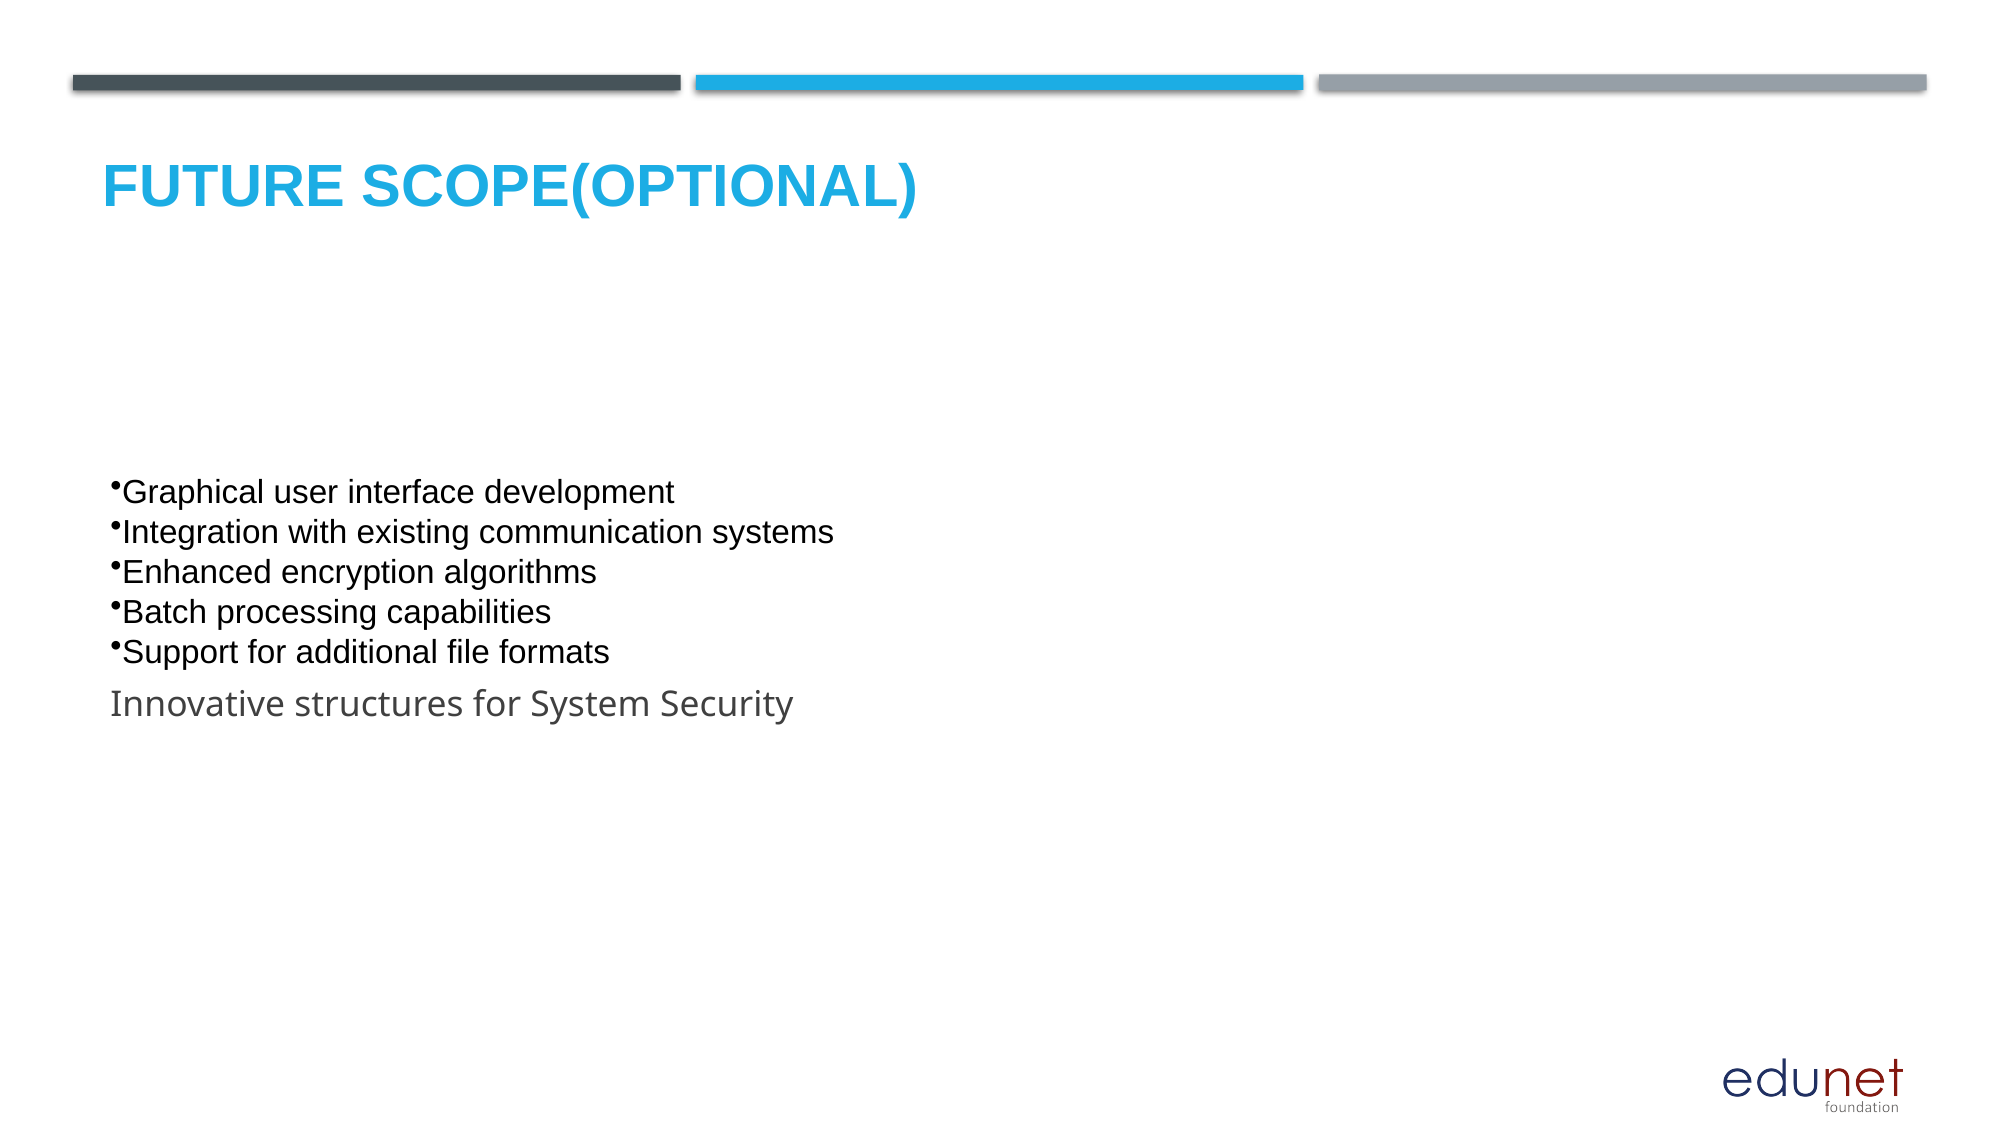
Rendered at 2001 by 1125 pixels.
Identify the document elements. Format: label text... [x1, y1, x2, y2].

list Graphical user interface development Integration with existing communication systems Enhanced encryption algorithms Batch processing capabilities Support for additional file formats Innovative structures for System Security [95, 213, 1905, 981]
picture [1719, 1056, 1905, 1116]
text_box Future scope(optional) [87, 138, 1898, 226]
